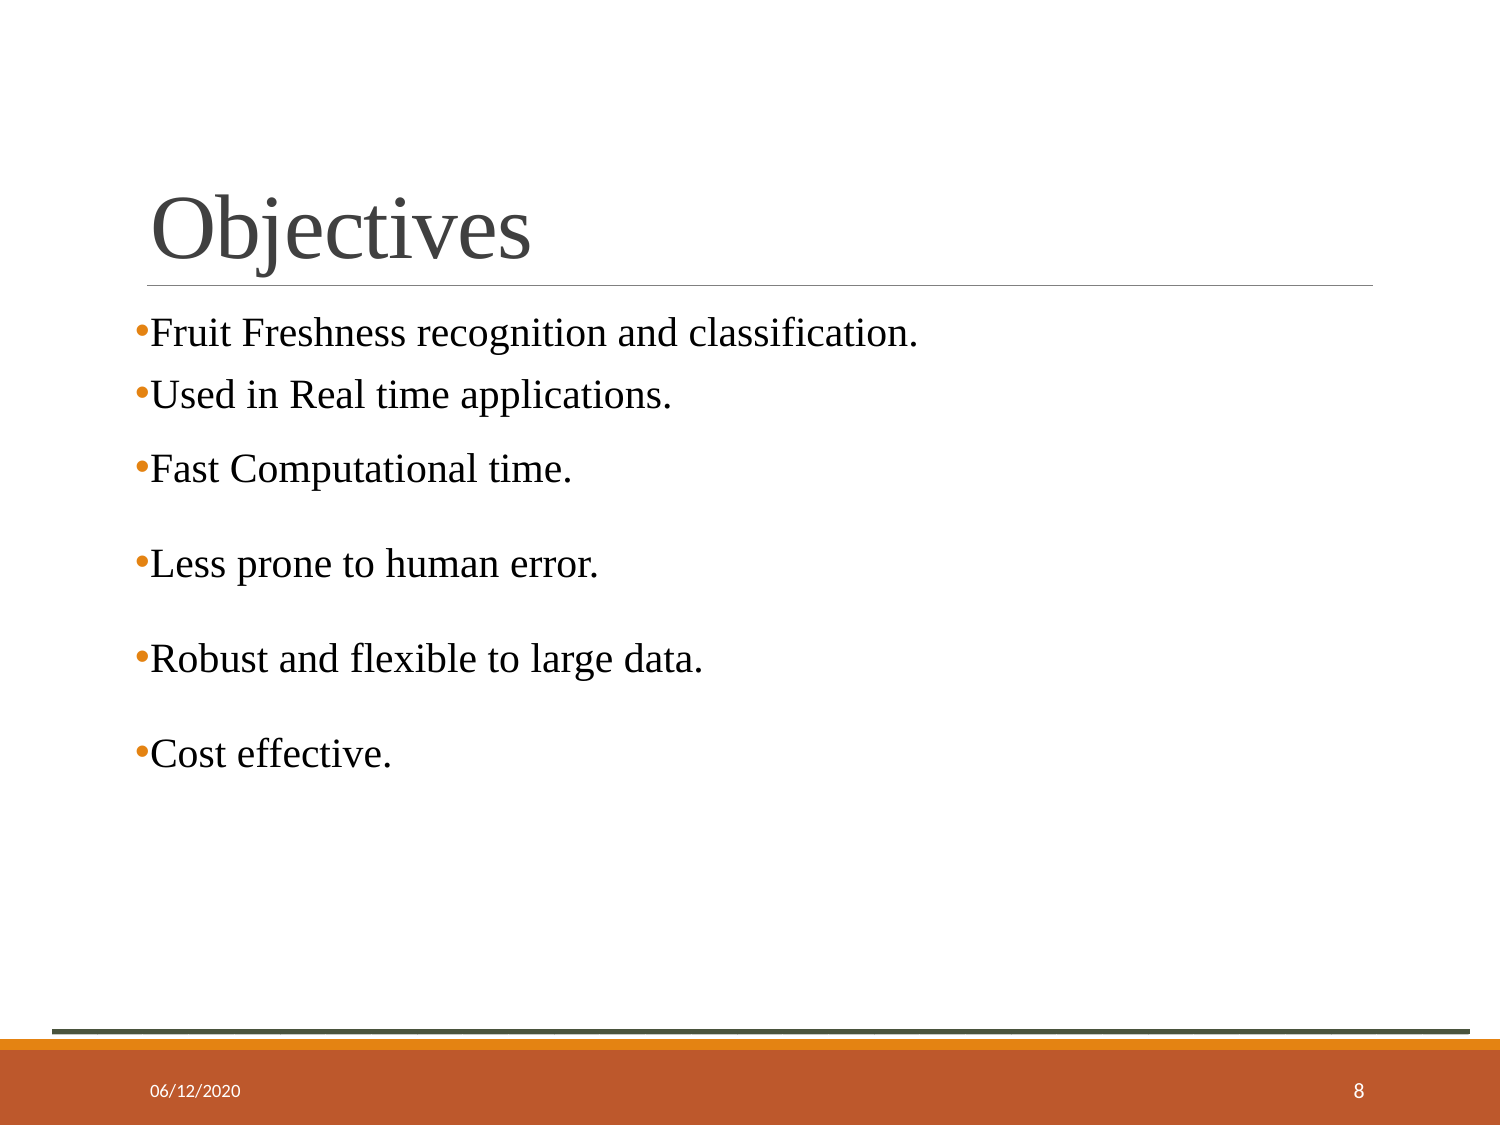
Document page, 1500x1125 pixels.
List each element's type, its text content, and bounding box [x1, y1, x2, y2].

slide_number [135, 1059, 440, 1120]
slide_number 8 [1218, 1059, 1380, 1120]
title Objectives [135, 47, 1373, 285]
text_box _______________________________ [37, 923, 1500, 1049]
list Fruit Freshness recognition and classification. Used in Real time applications. Fast Computational time. Less prone to human error. Robust and flexible to large data. Cost effective. [135, 302, 1373, 923]
